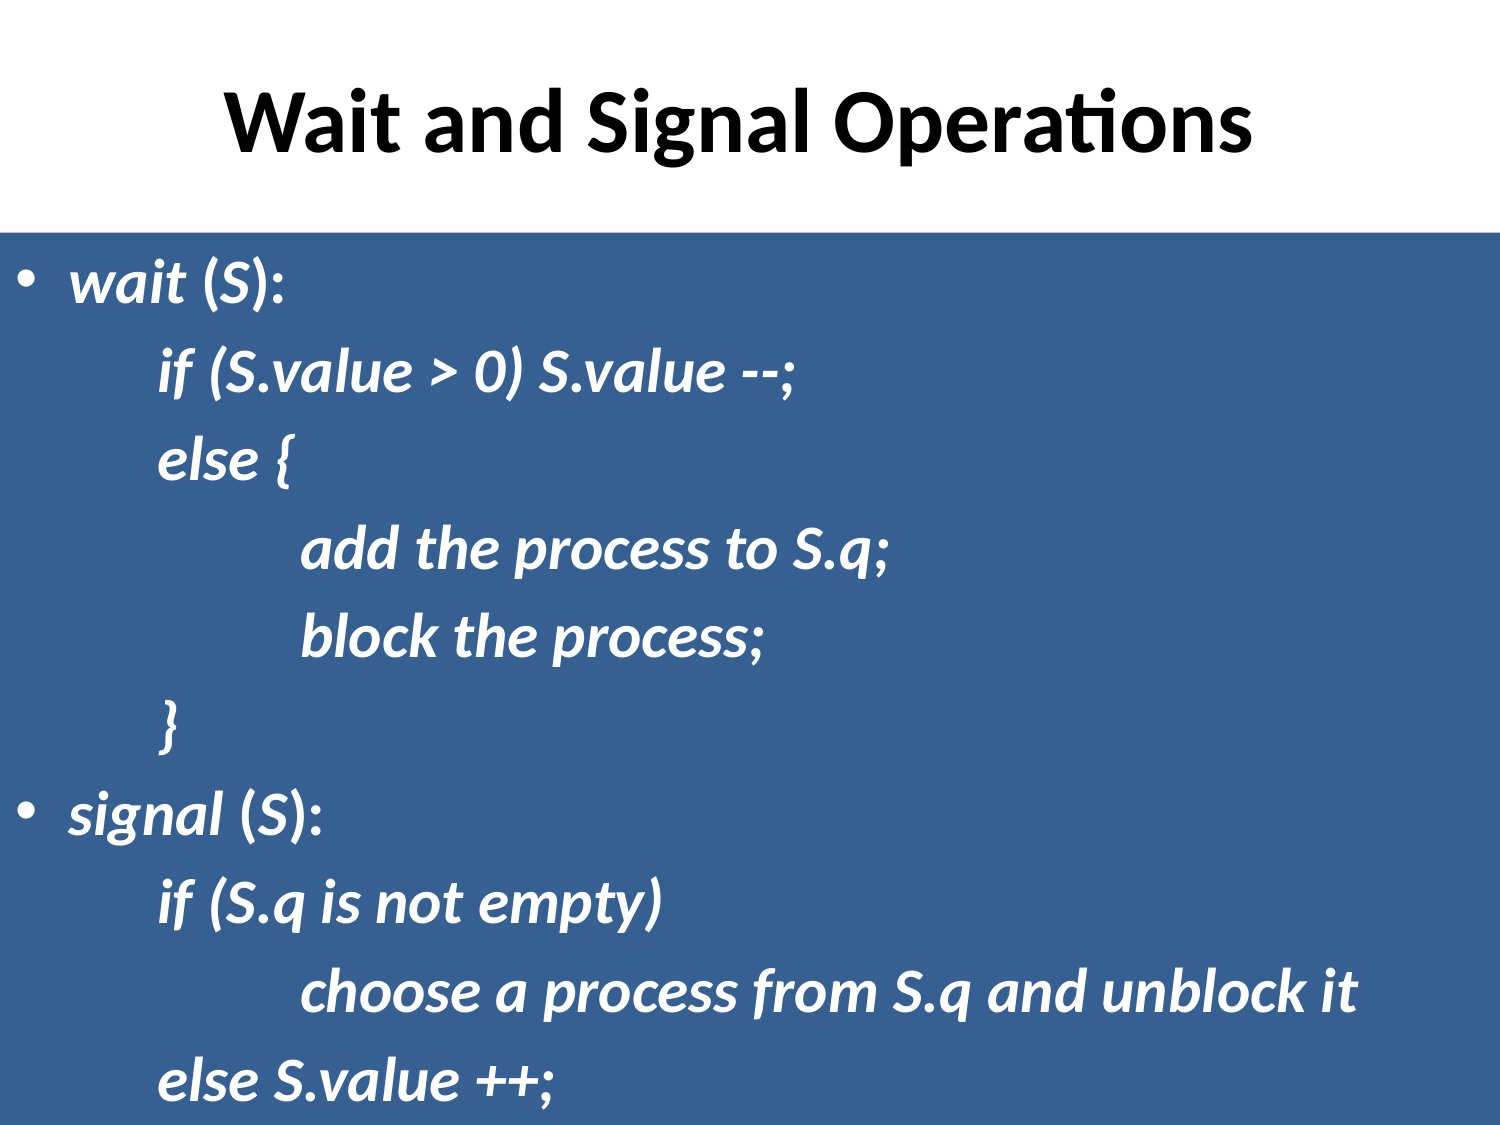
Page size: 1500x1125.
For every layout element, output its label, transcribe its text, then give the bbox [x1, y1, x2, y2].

title Wait and Signal Operations [0, 0, 1500, 232]
list wait (S): if (S.value > 0) S.value --; else { add the process to S.q; block the process; } signal (S): if (S.q is not empty) choose a process from S.q and unblock it else S.value ++; [0, 232, 1500, 1125]
